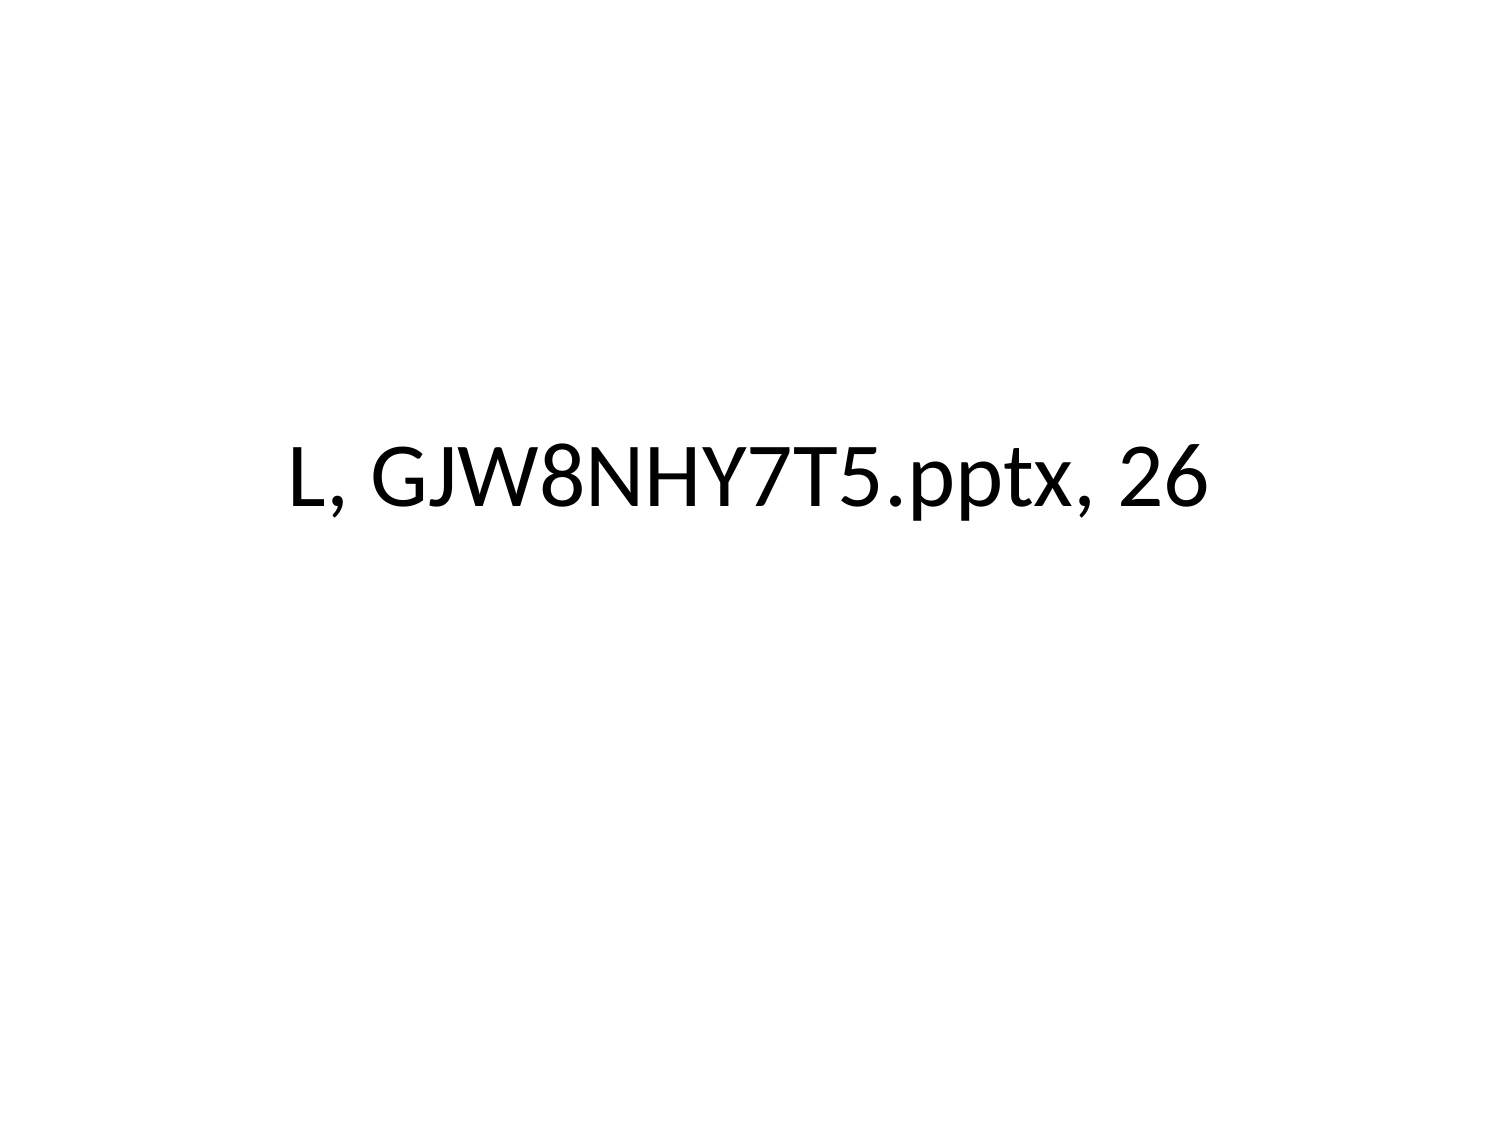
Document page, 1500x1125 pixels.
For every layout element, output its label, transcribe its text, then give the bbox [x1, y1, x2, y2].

title L, GJW8NHY7T5.pptx, 26 [112, 349, 1388, 591]
